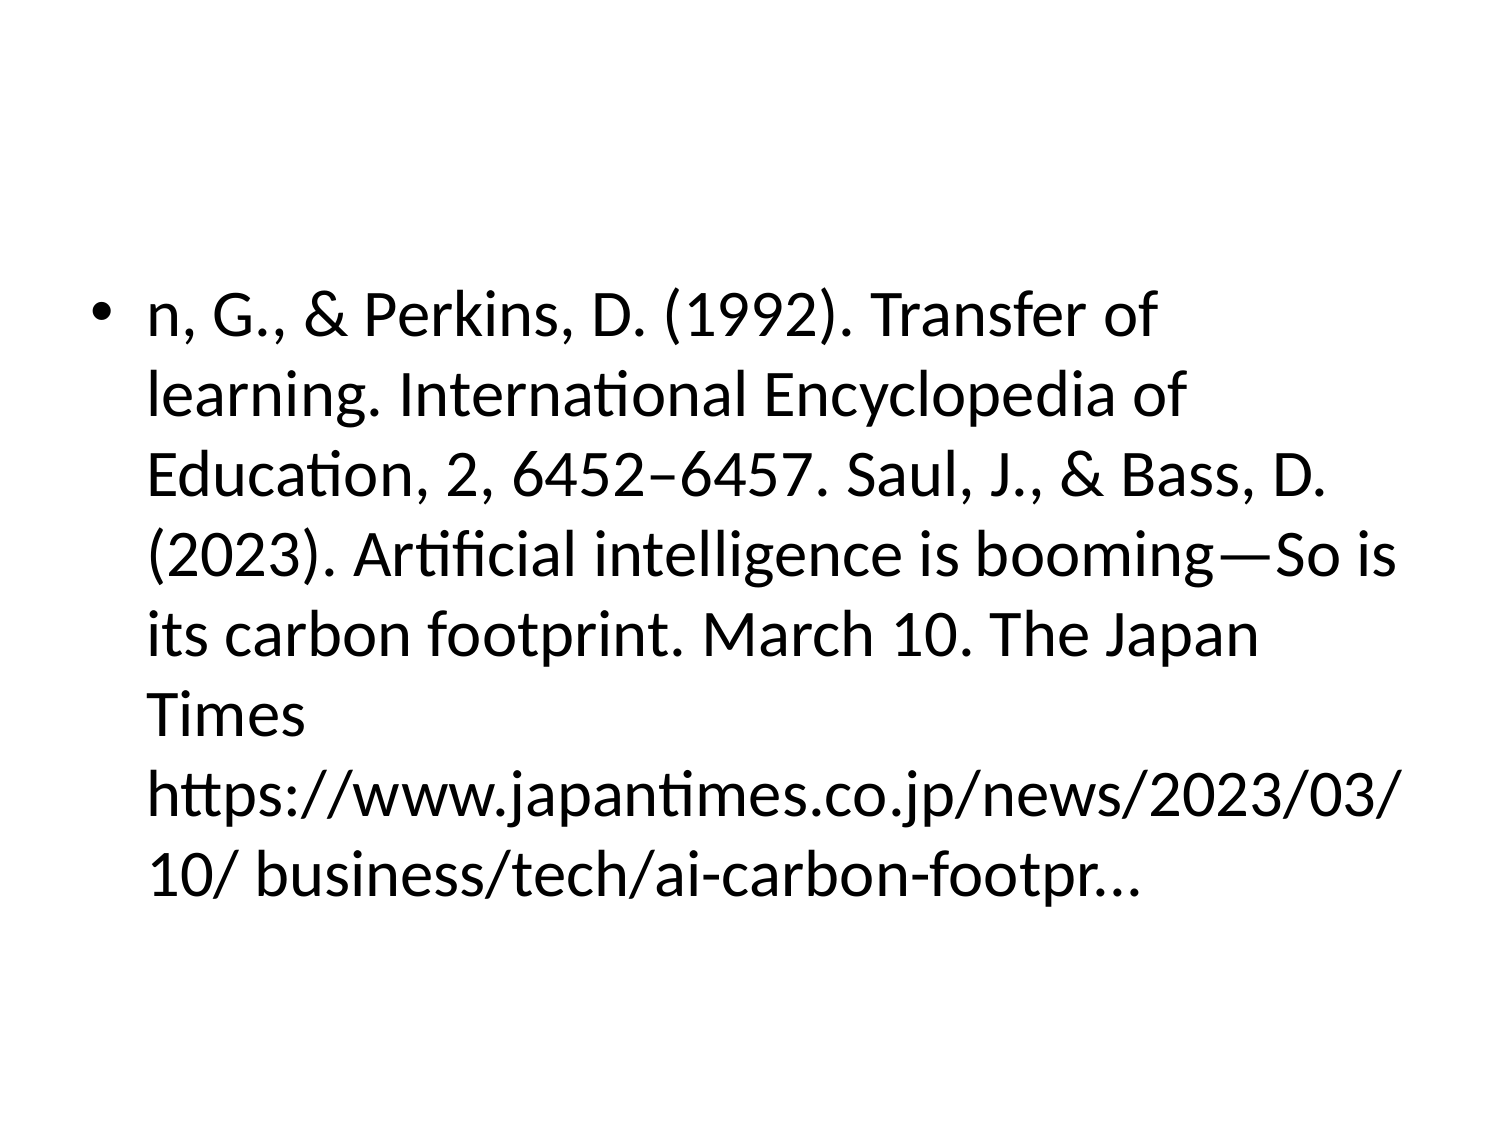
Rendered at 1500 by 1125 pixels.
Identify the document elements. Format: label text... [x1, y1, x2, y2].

list n, G., & Perkins, D. (1992). Transfer of learning. International Encyclopedia of Education, 2, 6452–6457. Saul, J., & Bass, D. (2023). Artificial intelligence is booming—So is its carbon footprint. March 10. The Japan Times https://www.japantimes.co.jp/news/2023/03/10/ business/tech/ai-carbon-footpr... [75, 262, 1425, 1005]
